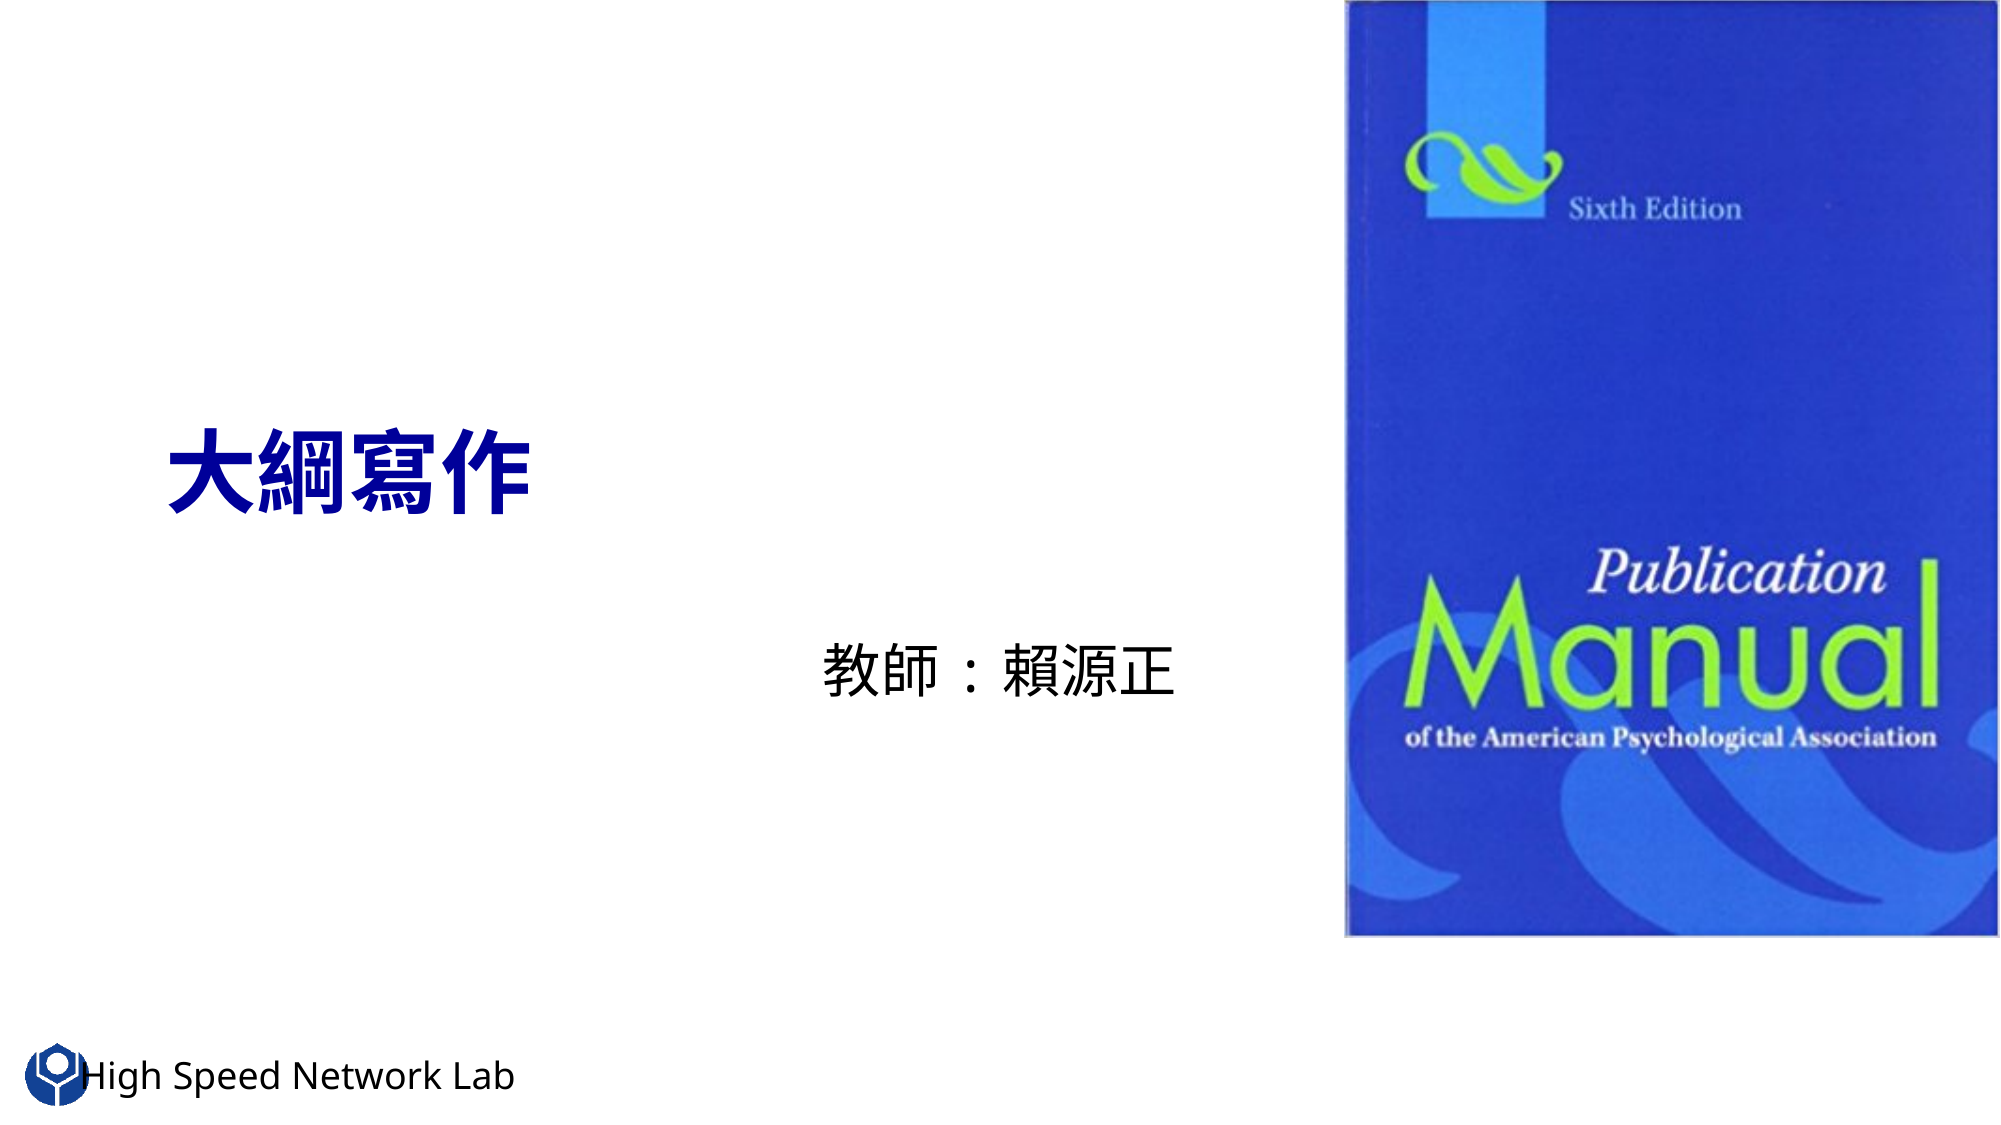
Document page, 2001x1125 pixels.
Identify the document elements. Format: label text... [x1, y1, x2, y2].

picture [1344, 0, 2000, 938]
picture [25, 1043, 89, 1106]
subtitle 教師:賴源正 [300, 637, 1339, 925]
title 大綱寫作 [150, 349, 1339, 591]
